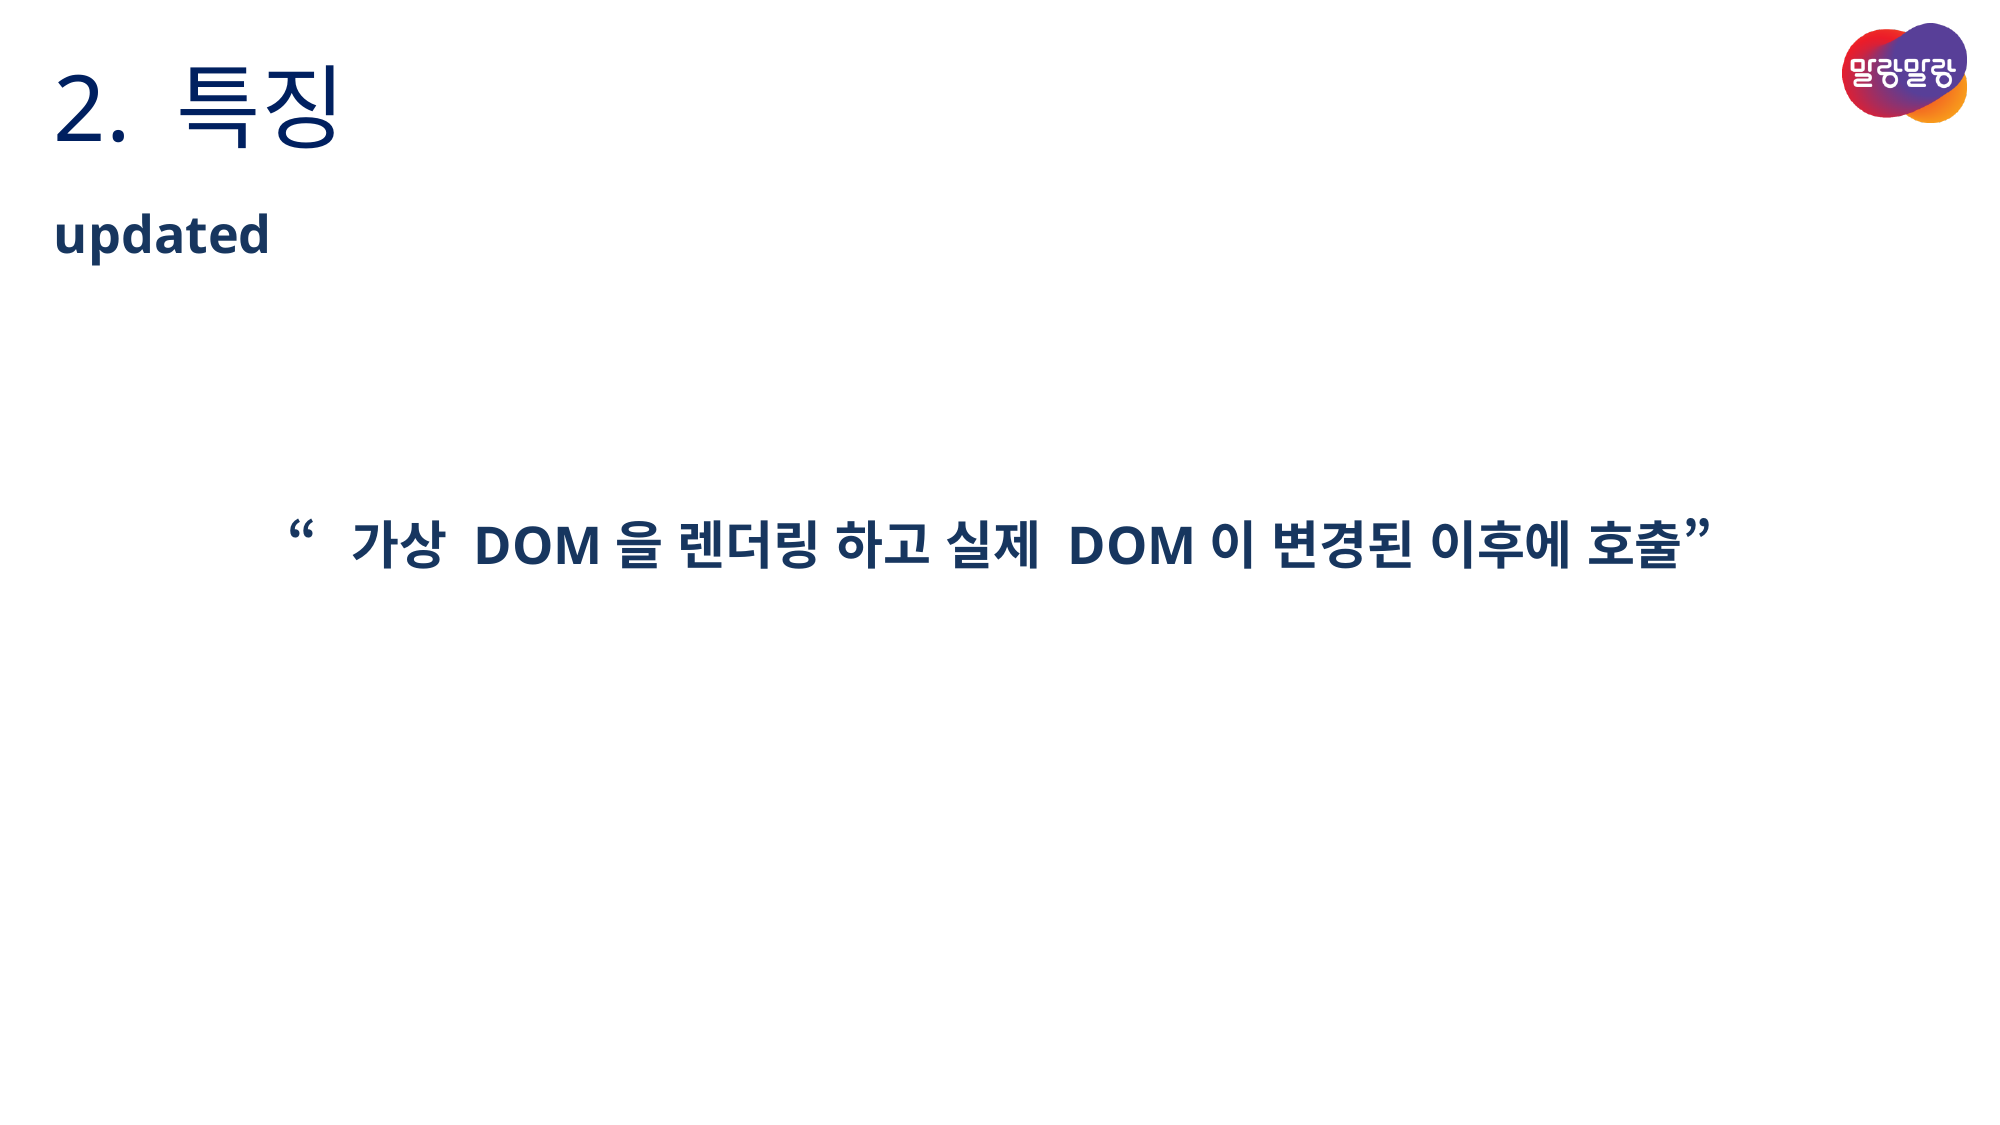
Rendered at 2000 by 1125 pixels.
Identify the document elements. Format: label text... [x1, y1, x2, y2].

text_box updated [39, 194, 1381, 309]
picture [1842, 22, 1967, 124]
text_box 2. 특징 [39, 42, 1820, 158]
text_box “가상 DOM을 렌더링 하고 실제 DOM이 변경된 이후에 호출” [109, 505, 1891, 620]
